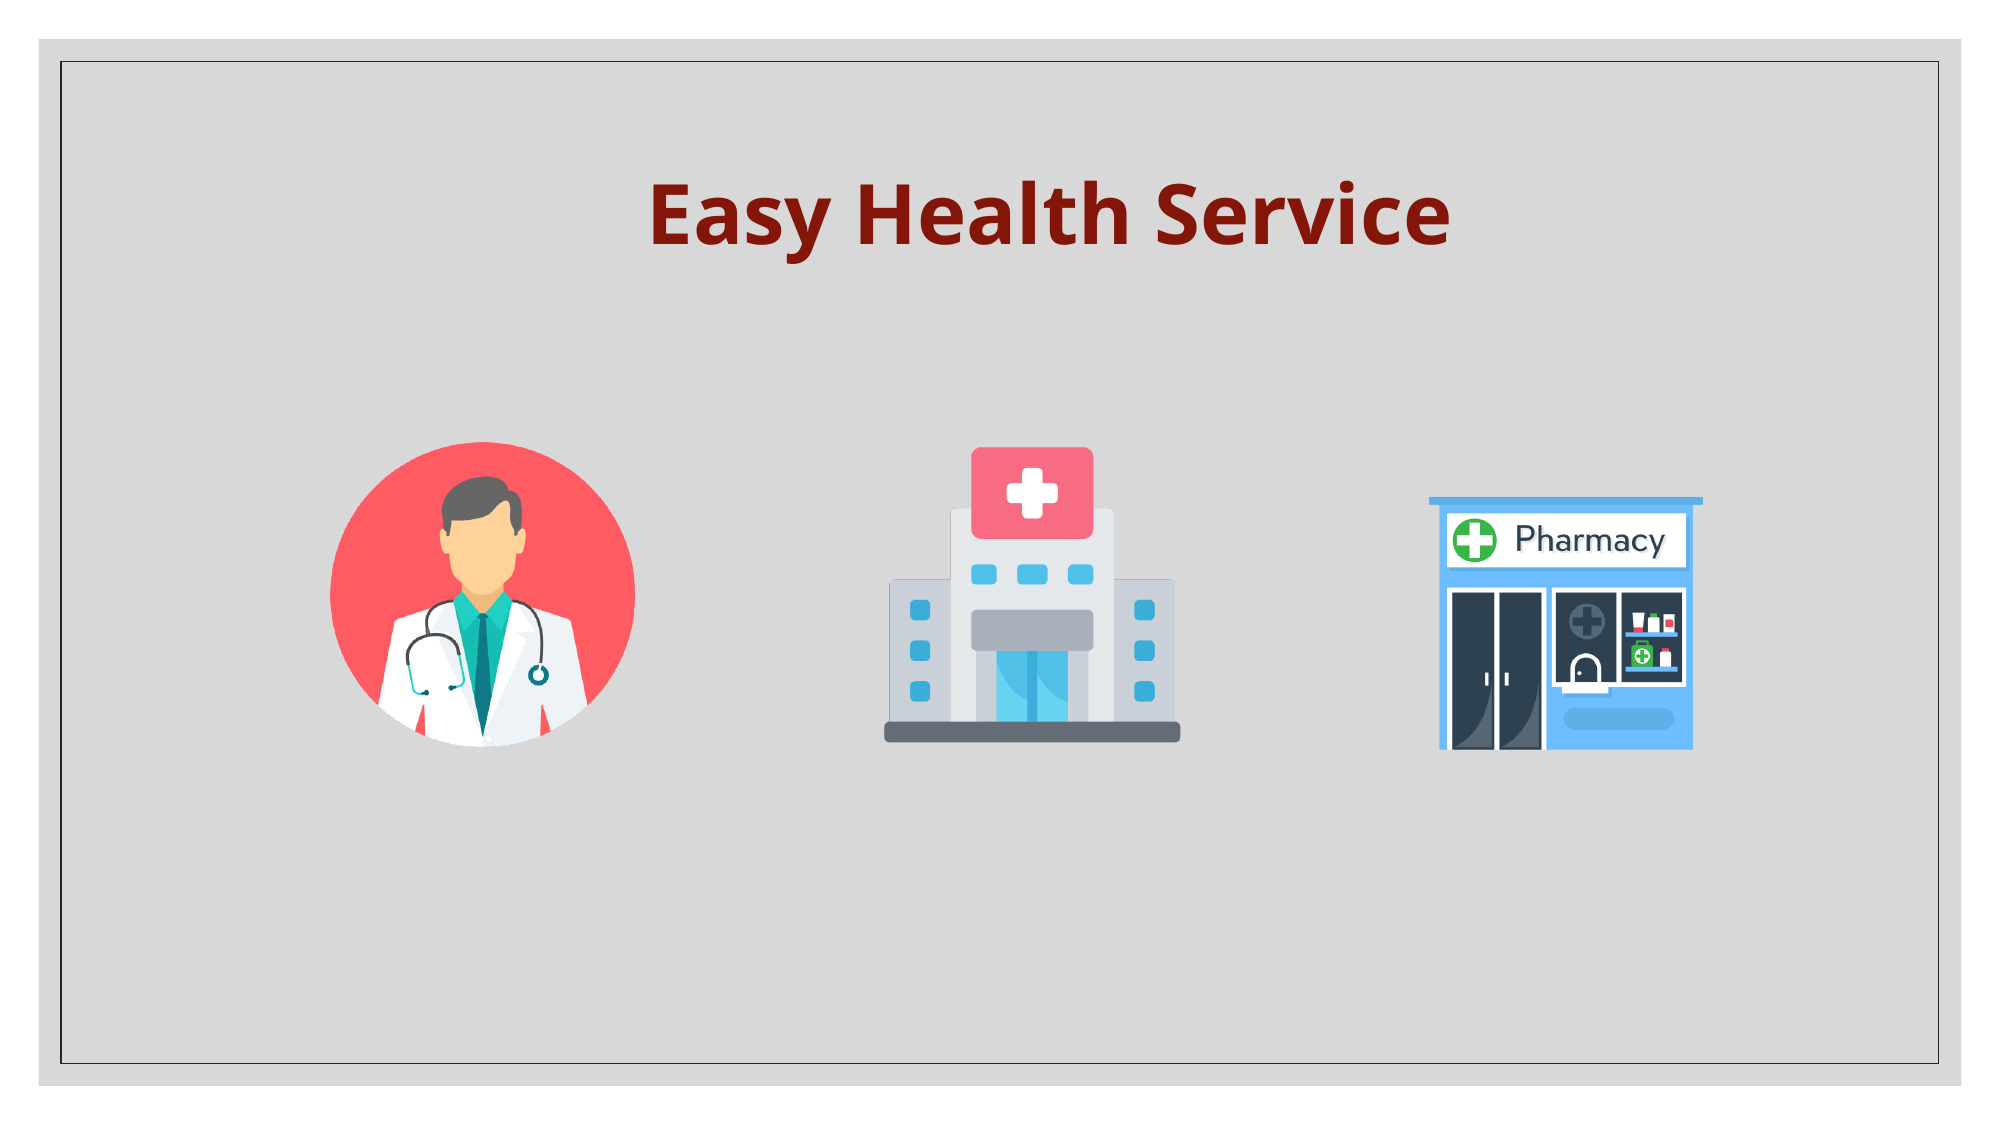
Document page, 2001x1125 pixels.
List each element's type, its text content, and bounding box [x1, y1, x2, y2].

picture [879, 442, 1185, 748]
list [330, 442, 635, 748]
picture [1429, 486, 1703, 760]
title Easy Health Service [174, 105, 1825, 331]
